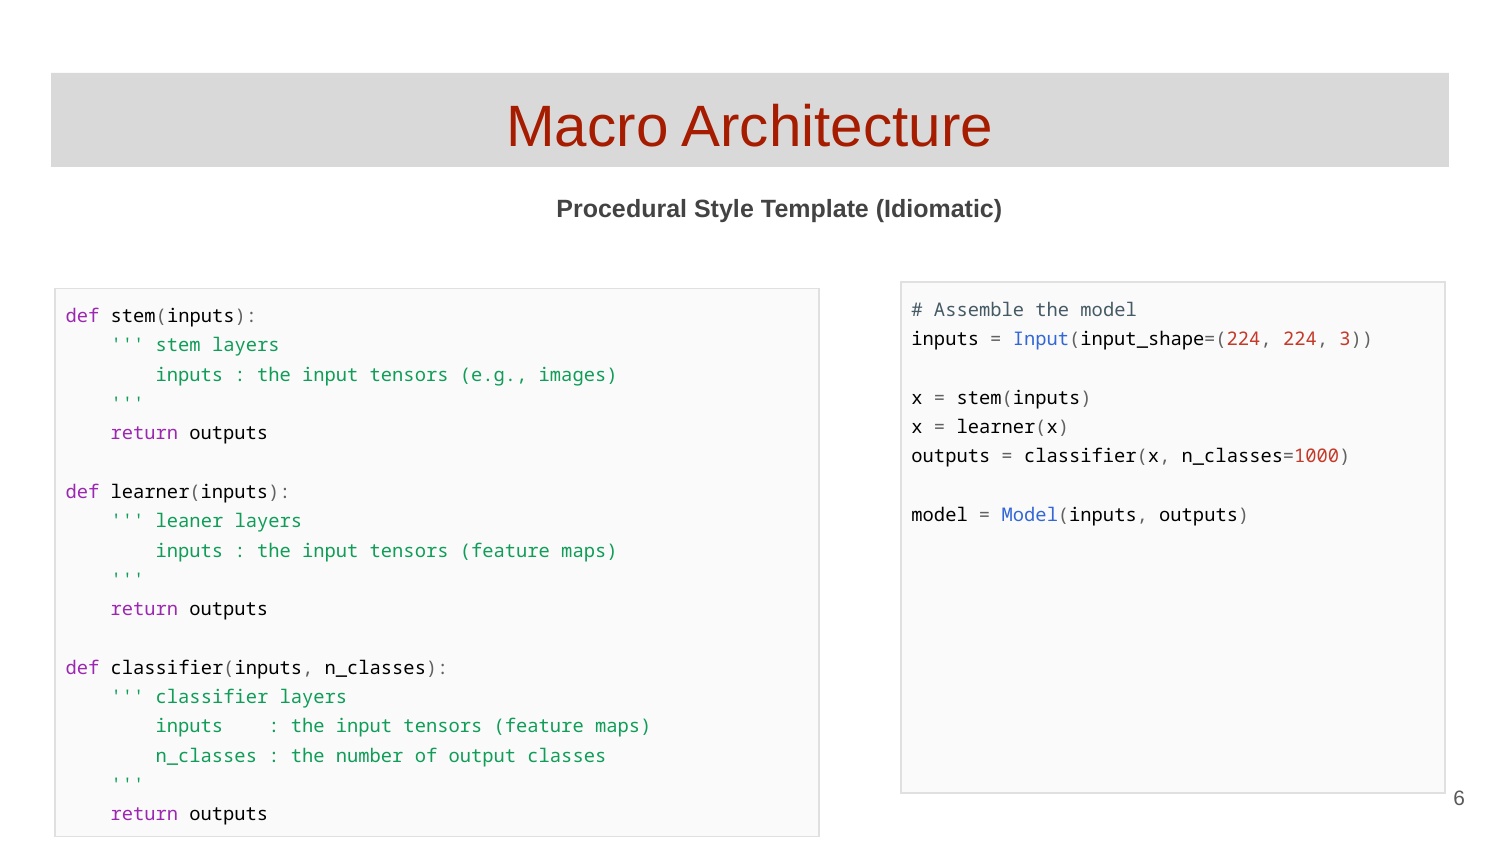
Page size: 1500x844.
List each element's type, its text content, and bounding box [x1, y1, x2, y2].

table_header def stem(inputs): ''' stem layers inputs : the input tensors (e.g., images) ''' return outputs def learner(inputs): ''' leaner layers inputs : the input tensors (feature maps) ''' return outputs def classifier(inputs, n_classes): ''' classifier layers inputs : the input tensors (feature maps) n_classes : the number of output classes ''' return outputs [56, 289, 818, 836]
text_box Procedural Style Template (Idiomatic) [463, 177, 1096, 272]
title Macro Architecture [51, 72, 1449, 167]
slide_number ‹#› [1389, 764, 1480, 830]
table_header # Assemble the model inputs = Input(input_shape=(224, 224, 3)) x = stem(inputs) x = learner(x) outputs = classifier(x, n_classes=1000) model = Model(inputs, outputs) [902, 283, 1444, 792]
